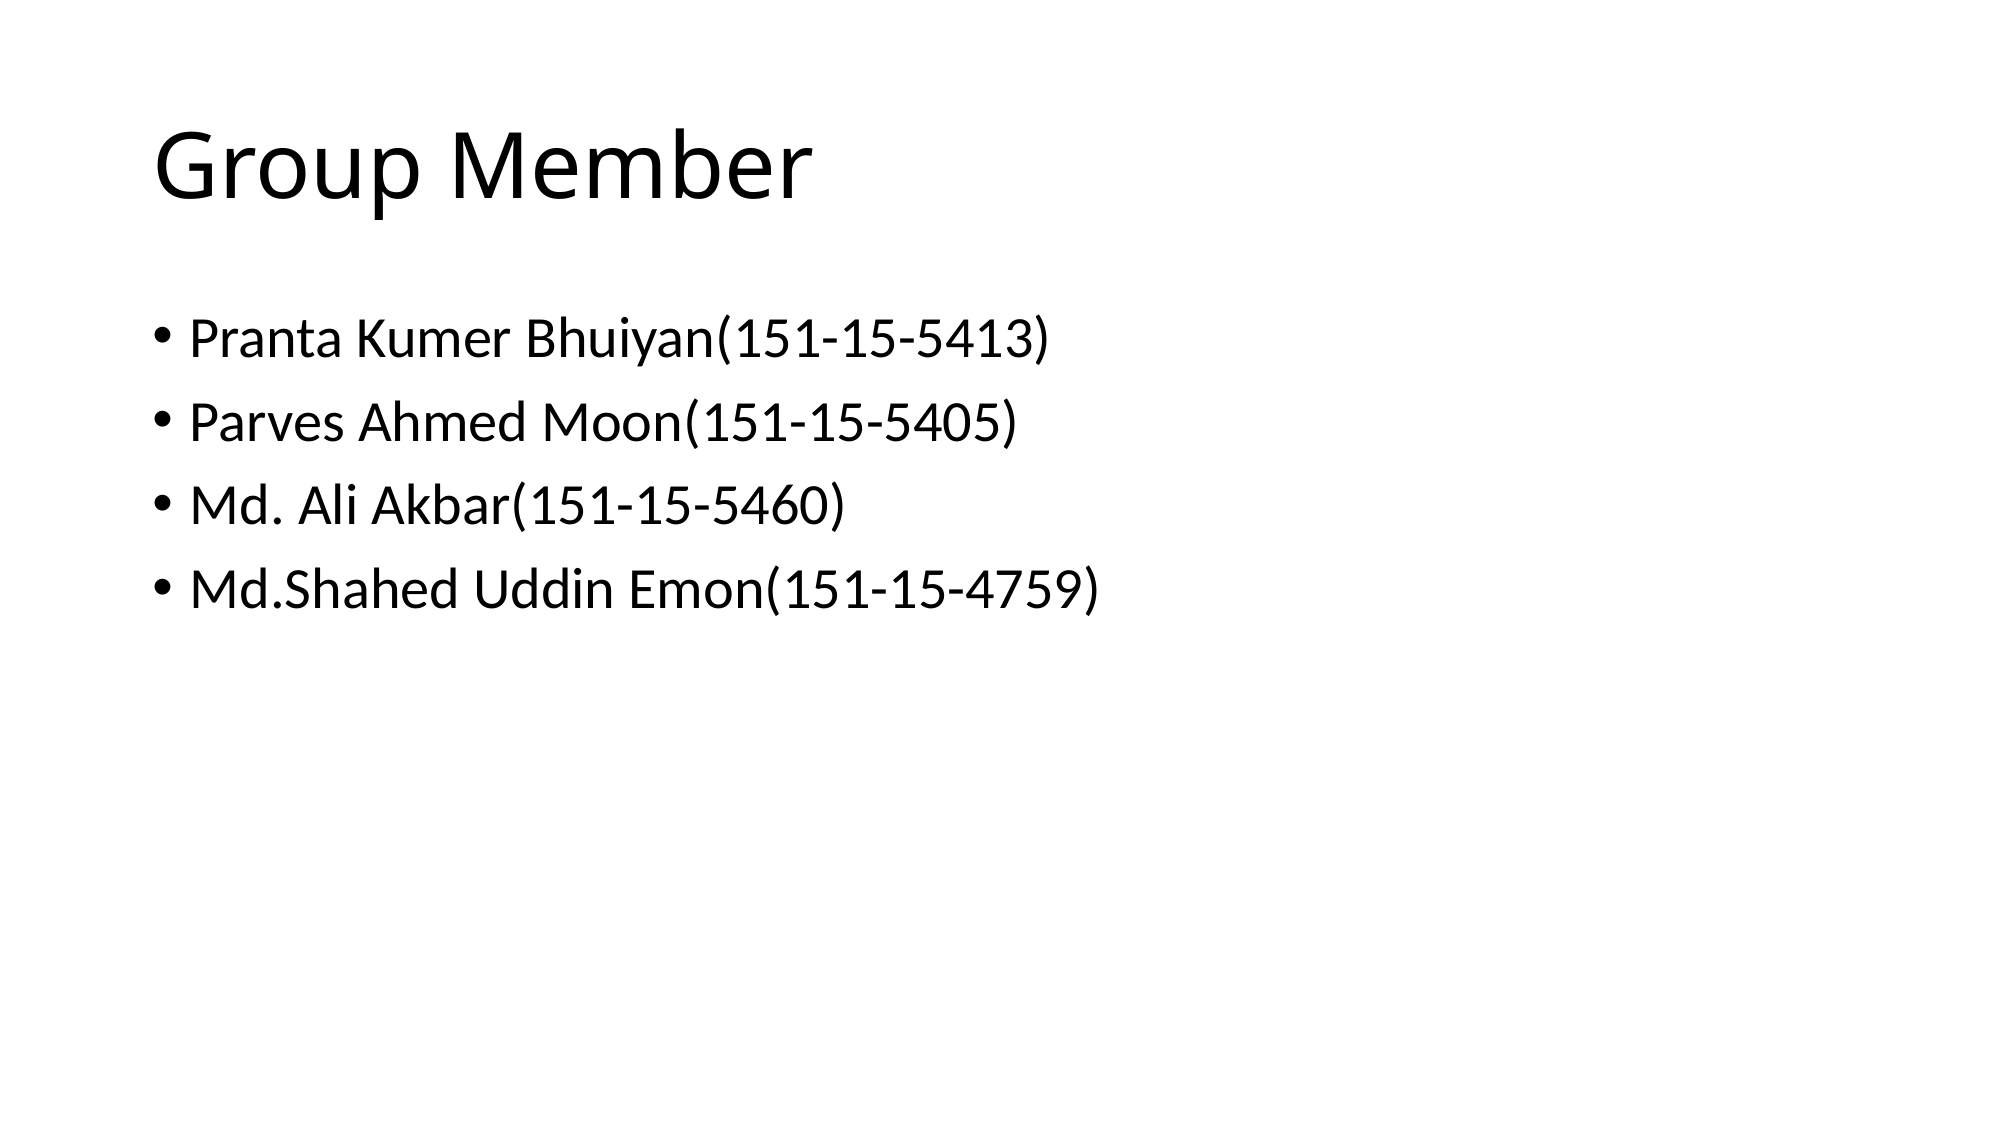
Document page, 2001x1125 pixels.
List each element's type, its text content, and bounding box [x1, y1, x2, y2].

title Group Member [137, 59, 1863, 278]
list Pranta Kumer Bhuiyan(151-15-5413) Parves Ahmed Moon(151-15-5405) Md. Ali Akbar(151-15-5460) Md.Shahed Uddin Emon(151-15-4759) [137, 299, 1863, 1014]
